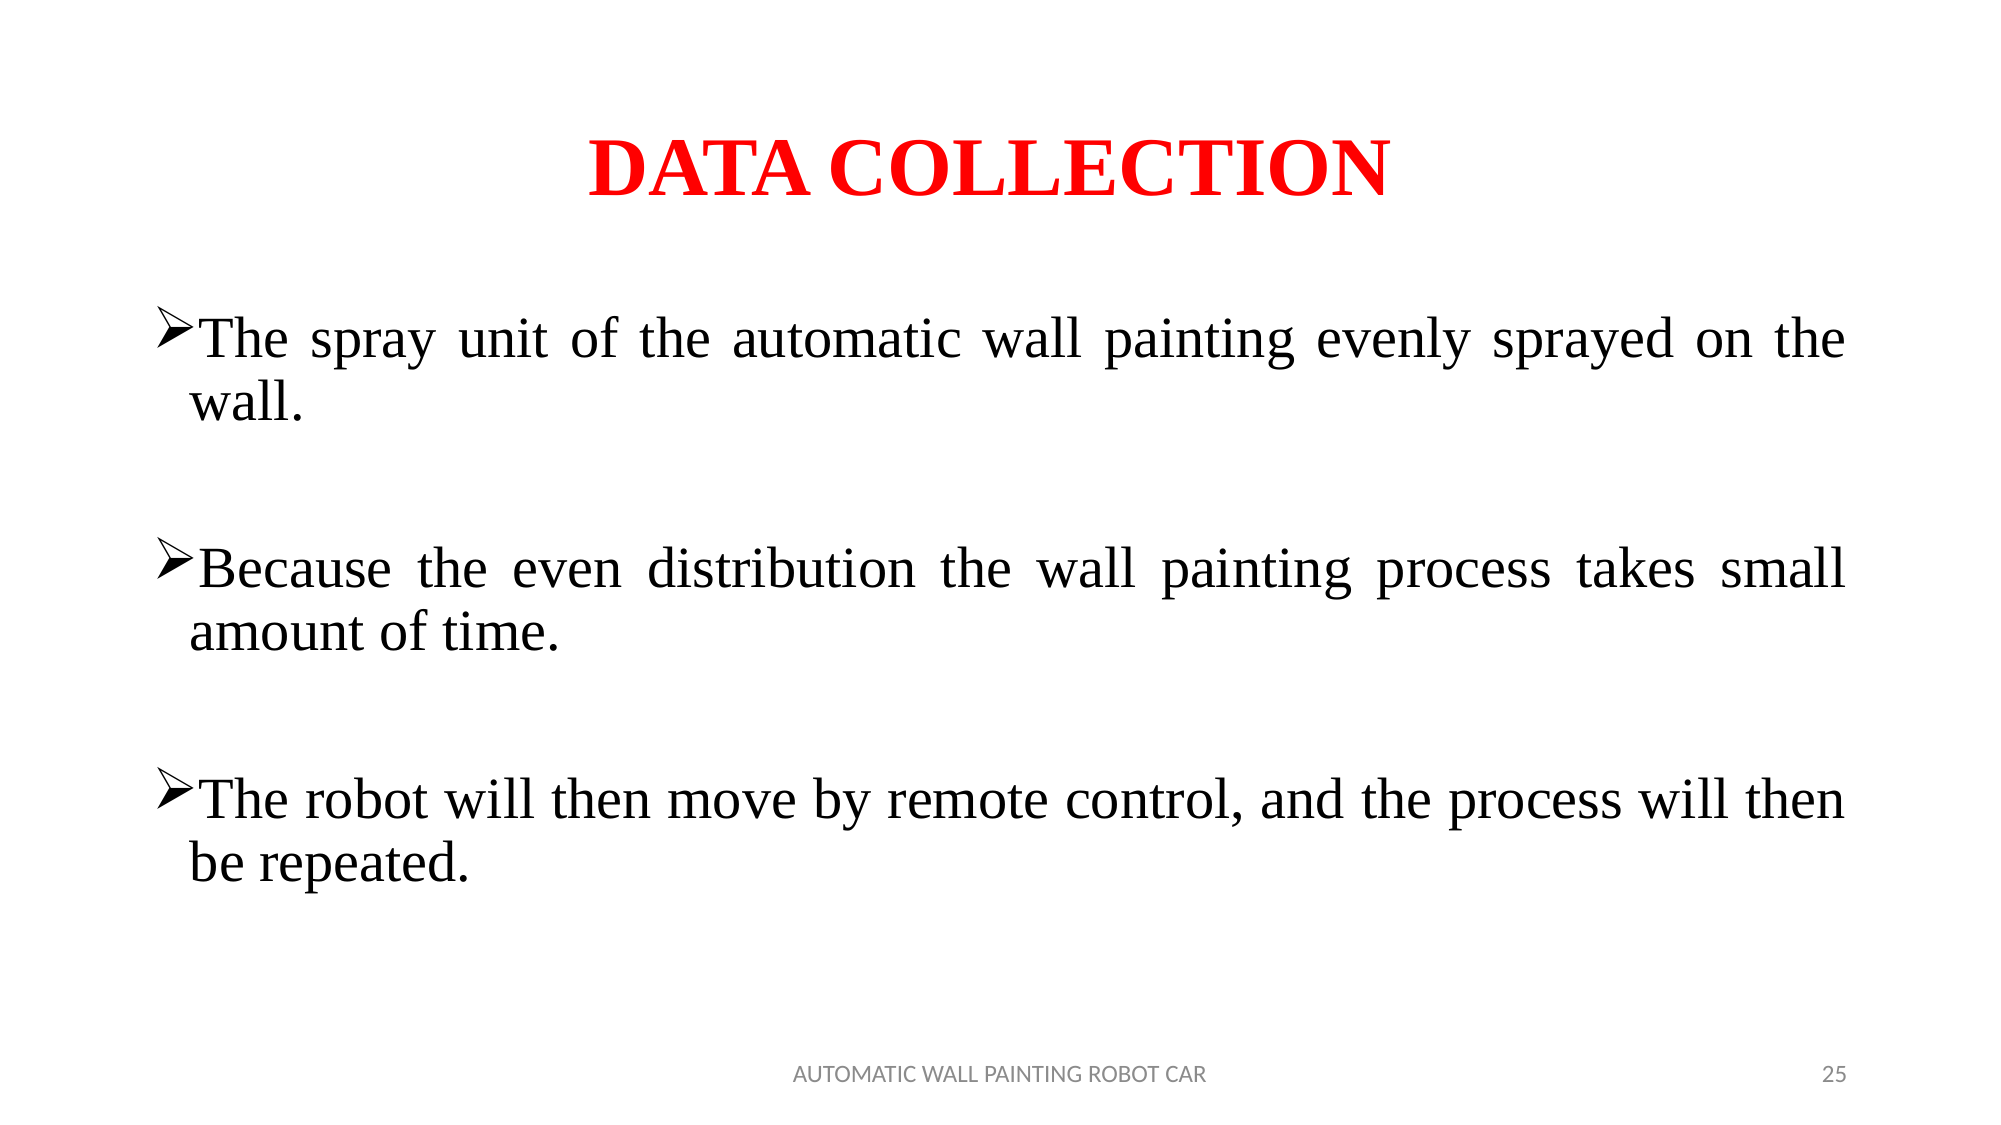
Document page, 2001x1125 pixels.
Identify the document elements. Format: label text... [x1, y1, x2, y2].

title DATA COLLECTION [137, 59, 1863, 278]
list The spray unit of the automatic wall painting evenly sprayed on the wall. Because the even distribution the wall painting process takes small amount of time. The robot will then move by remote control, and the process will then be repeated. [137, 299, 1863, 1014]
footer AUTOMATIC WALL PAINTING ROBOT CAR [662, 1042, 1338, 1103]
slide_number 25 [1412, 1042, 1863, 1103]
